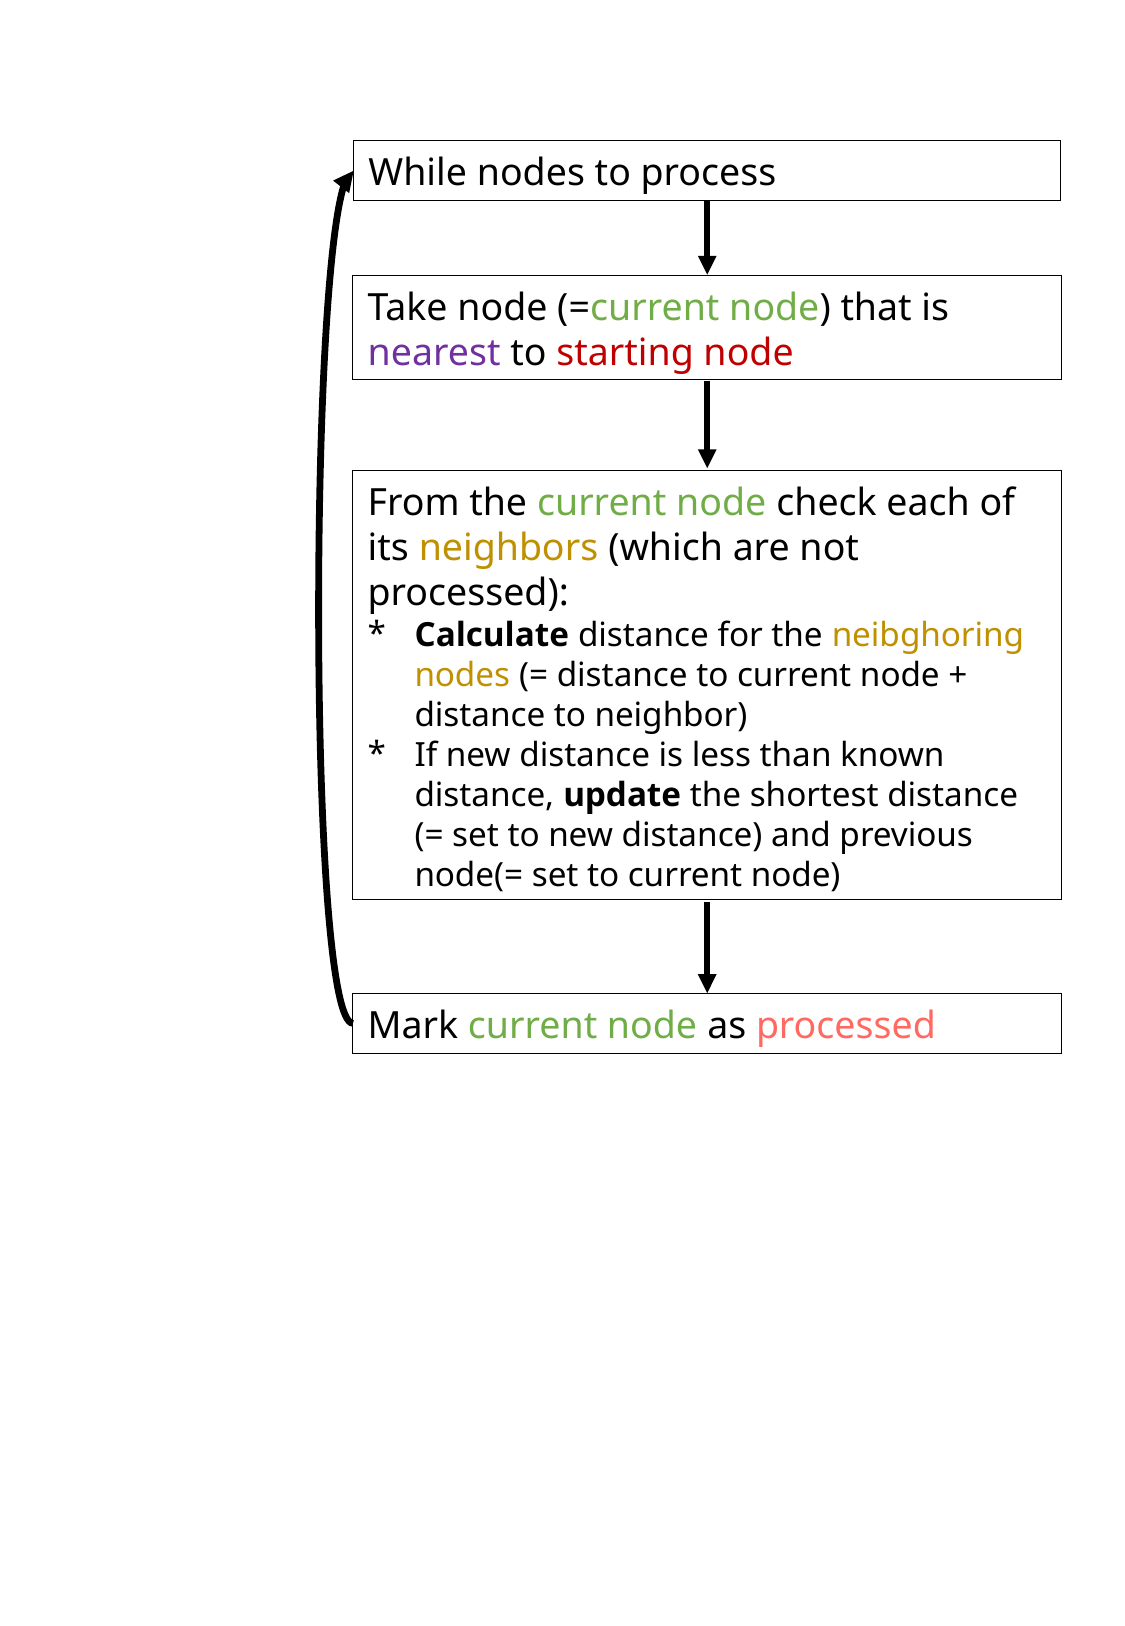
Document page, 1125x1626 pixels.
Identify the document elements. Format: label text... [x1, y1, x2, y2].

text_box Take node (=current node) that is nearest to starting node [354, 275, 1062, 380]
text_box Mark current node as processed [352, 993, 1062, 1054]
text_box From the current node check each of its neighbors (which are not processed): Calculate distance for the neibghoring nodes (= distance to current node + distance to neighbor) If new distance is less than known distance, update the shortest distance (= set to new distance) and previous node(= set to current node) [354, 470, 1062, 900]
text_box While nodes to process [353, 140, 1061, 201]
